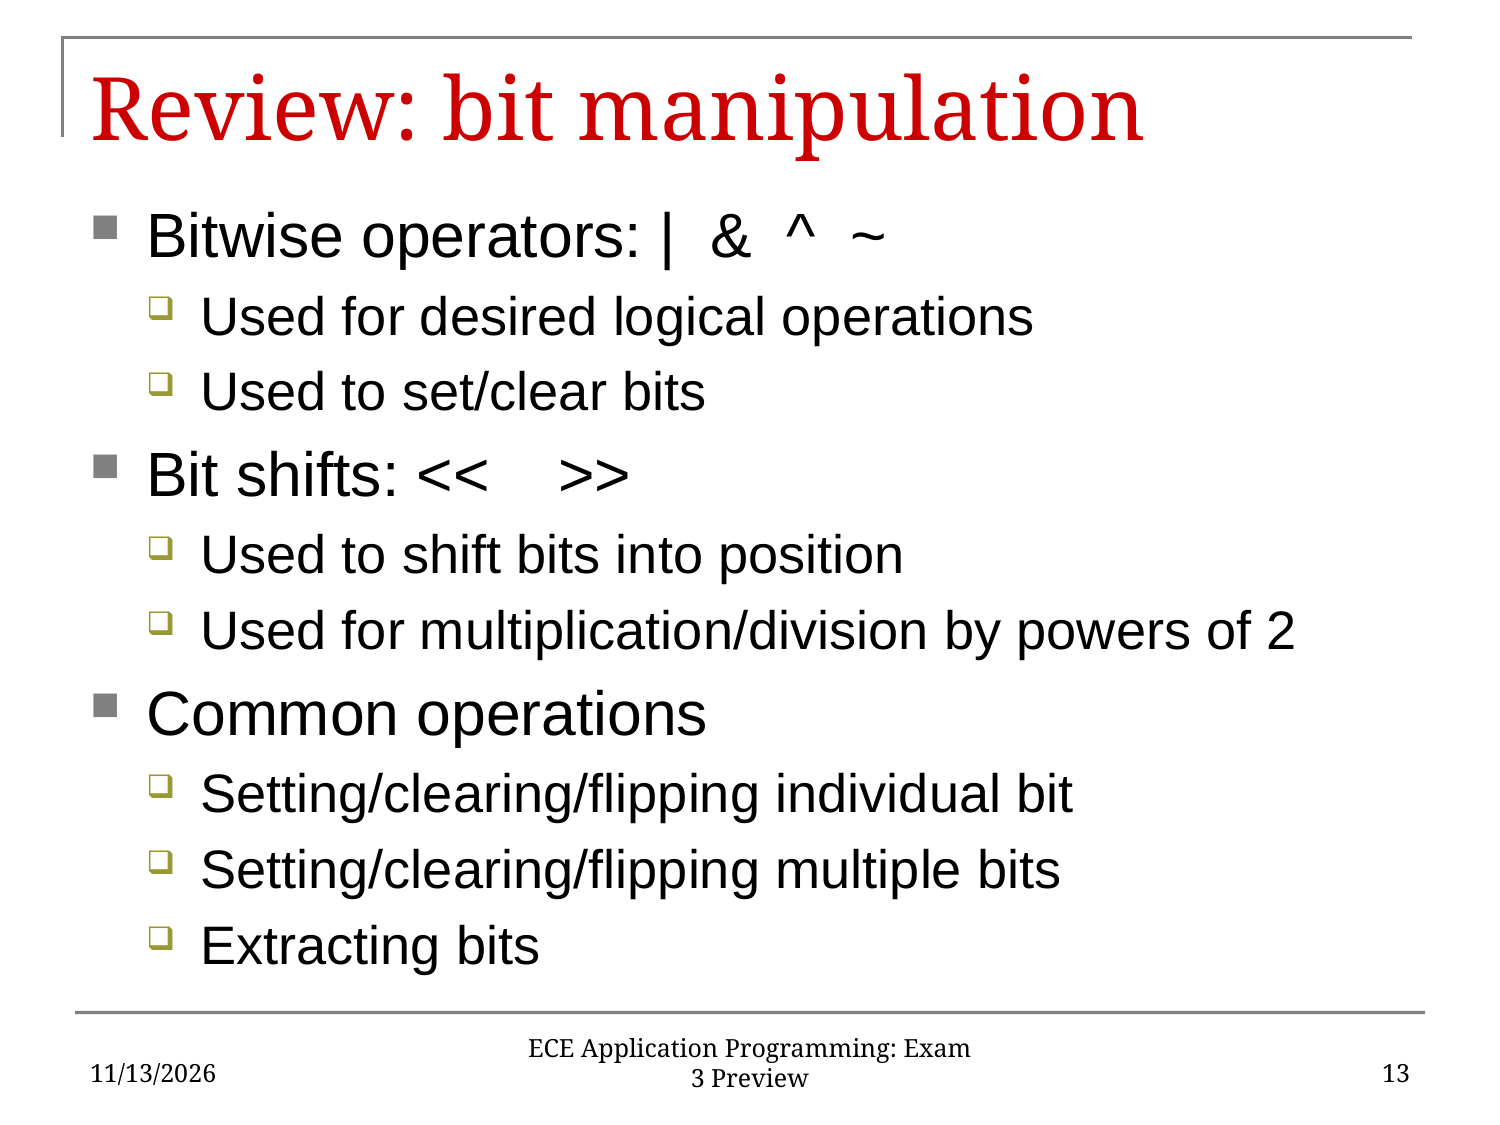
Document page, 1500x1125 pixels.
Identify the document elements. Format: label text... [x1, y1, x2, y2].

title Review: bit manipulation [75, 45, 1425, 163]
slide_number 13 [1074, 1023, 1426, 1100]
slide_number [74, 1023, 426, 1100]
footer ECE Application Programming: Exam 3 Preview [512, 1024, 988, 1101]
list Bitwise operators: | & ^ ~ Used for desired logical operations Used to set/clear bits Bit shifts: << >> Used to shift bits into position Used for multiplication/division by powers of 2 Common operations Setting/clearing/flipping individual bit Setting/clearing/flipping multiple bits Extracting bits [75, 187, 1425, 1006]
